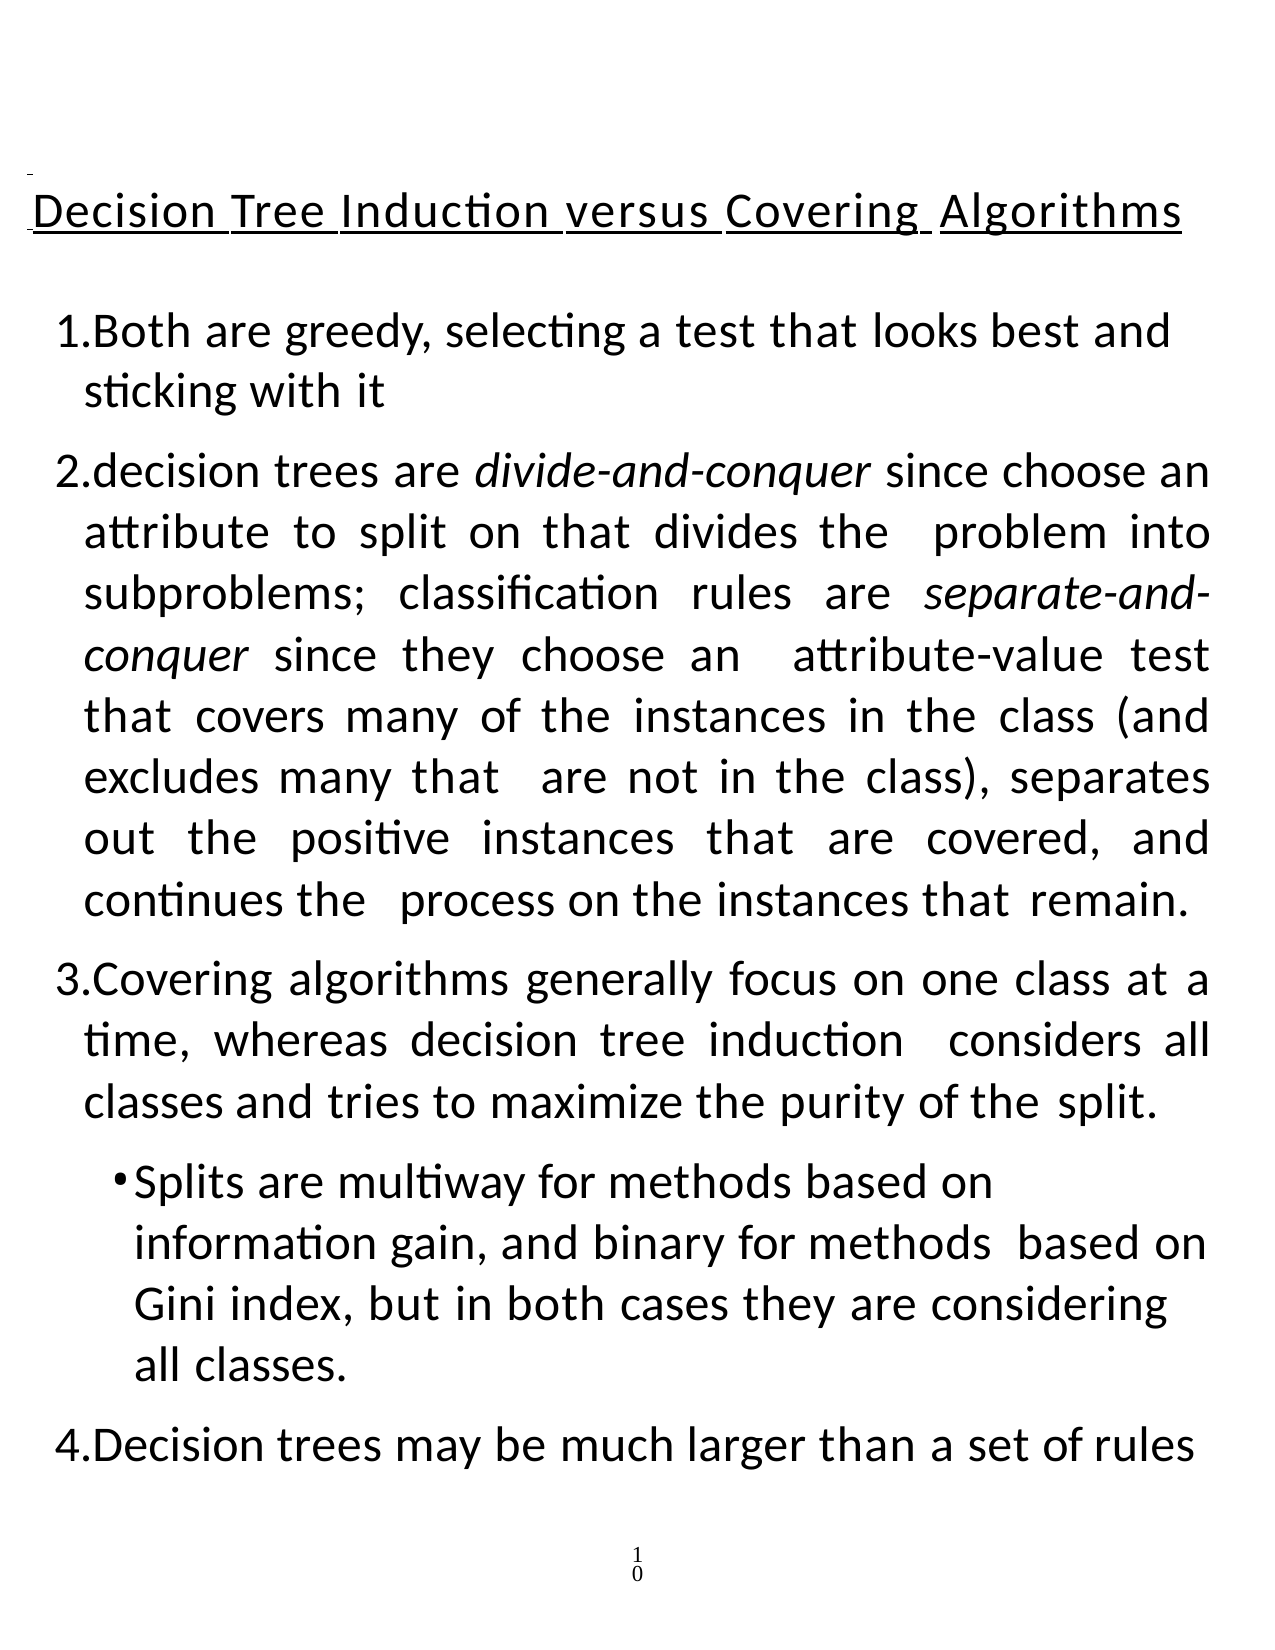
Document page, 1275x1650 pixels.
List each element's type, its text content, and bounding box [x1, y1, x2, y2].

text_box Decision Tree Induction versus Covering Algorithms Both are greedy, selecting a test that looks best and sticking with it decision trees are divide-and-conquer since choose an attribute to split on that divides the problem into subproblems; classification rules are separate-and-conquer since they choose an attribute-value test that covers many of the instances in the class (and excludes many that are not in the class), separates out the positive instances that are covered, and continues the process on the instances that remain. Covering algorithms generally focus on one class at a time, whereas decision tree induction considers all classes and tries to maximize the purity of the split. Splits are multiway for methods based on information gain, and binary for methods based on Gini index, but in both cases they are considering all classes. Decision trees may be much larger than a set of rules [24, 147, 1213, 1472]
slide_number 10 [625, 1543, 650, 1650]
